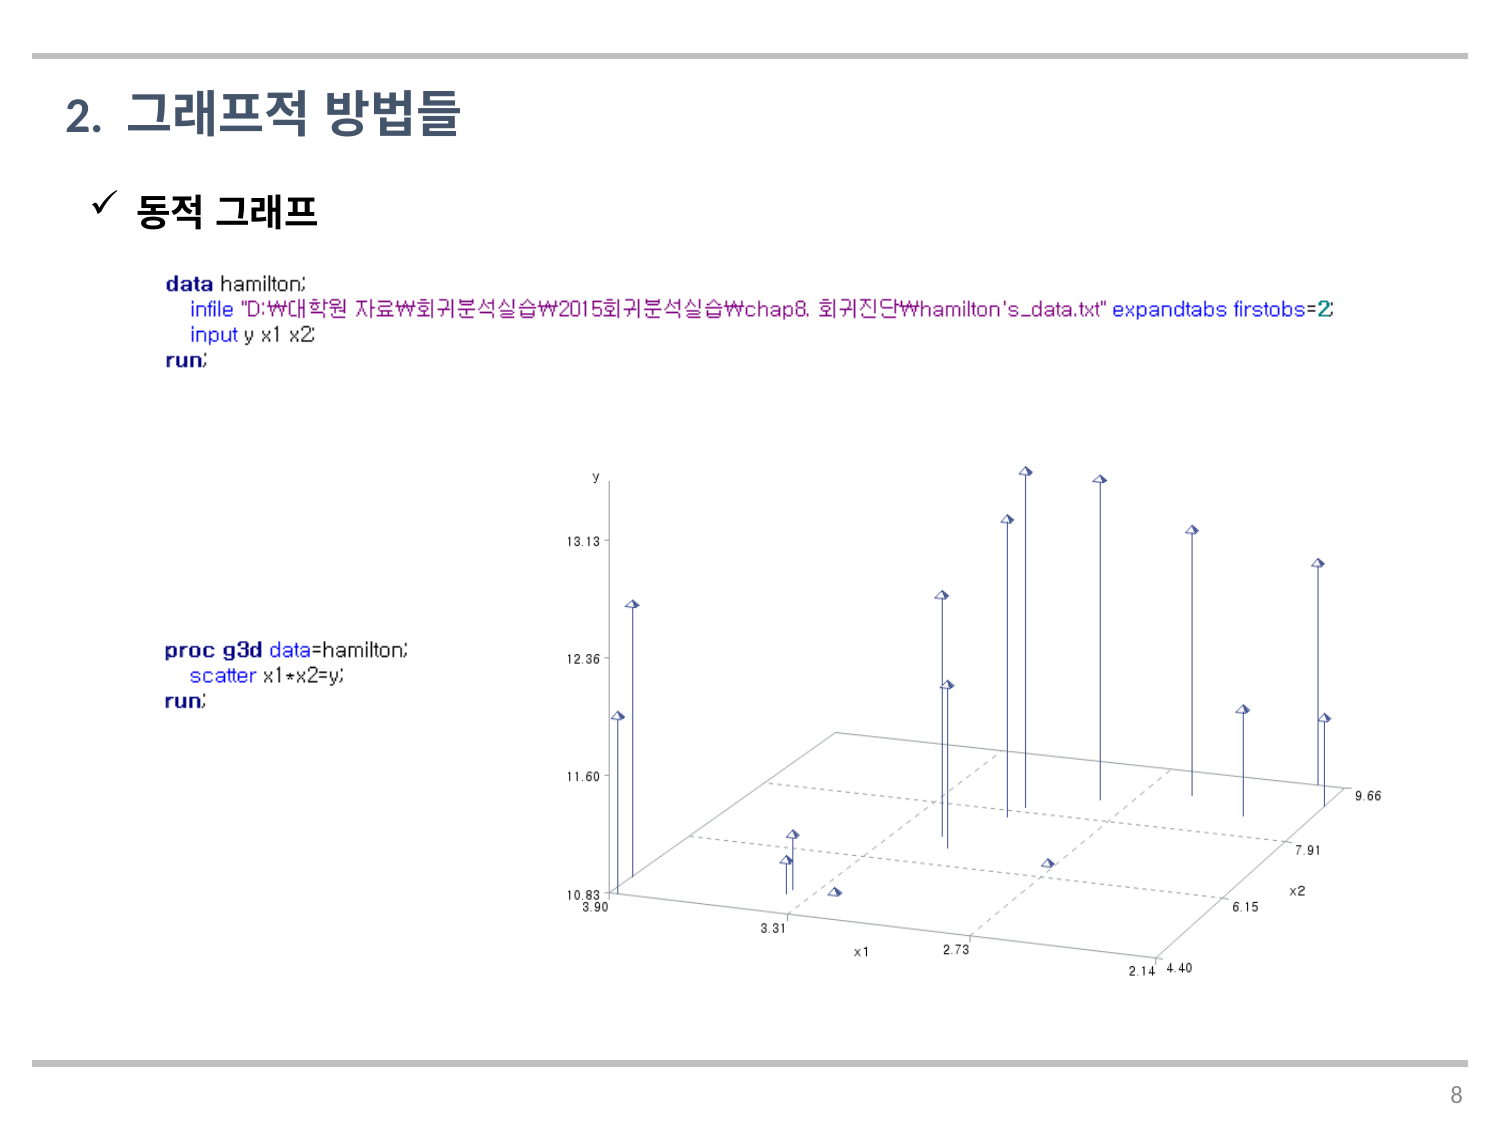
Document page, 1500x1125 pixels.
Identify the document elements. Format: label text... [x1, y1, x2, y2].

picture [164, 274, 1404, 997]
text_box 2. 그래프적 방법들 [50, 75, 968, 151]
text_box 동적 그래프 [74, 158, 952, 241]
picture [162, 640, 410, 713]
